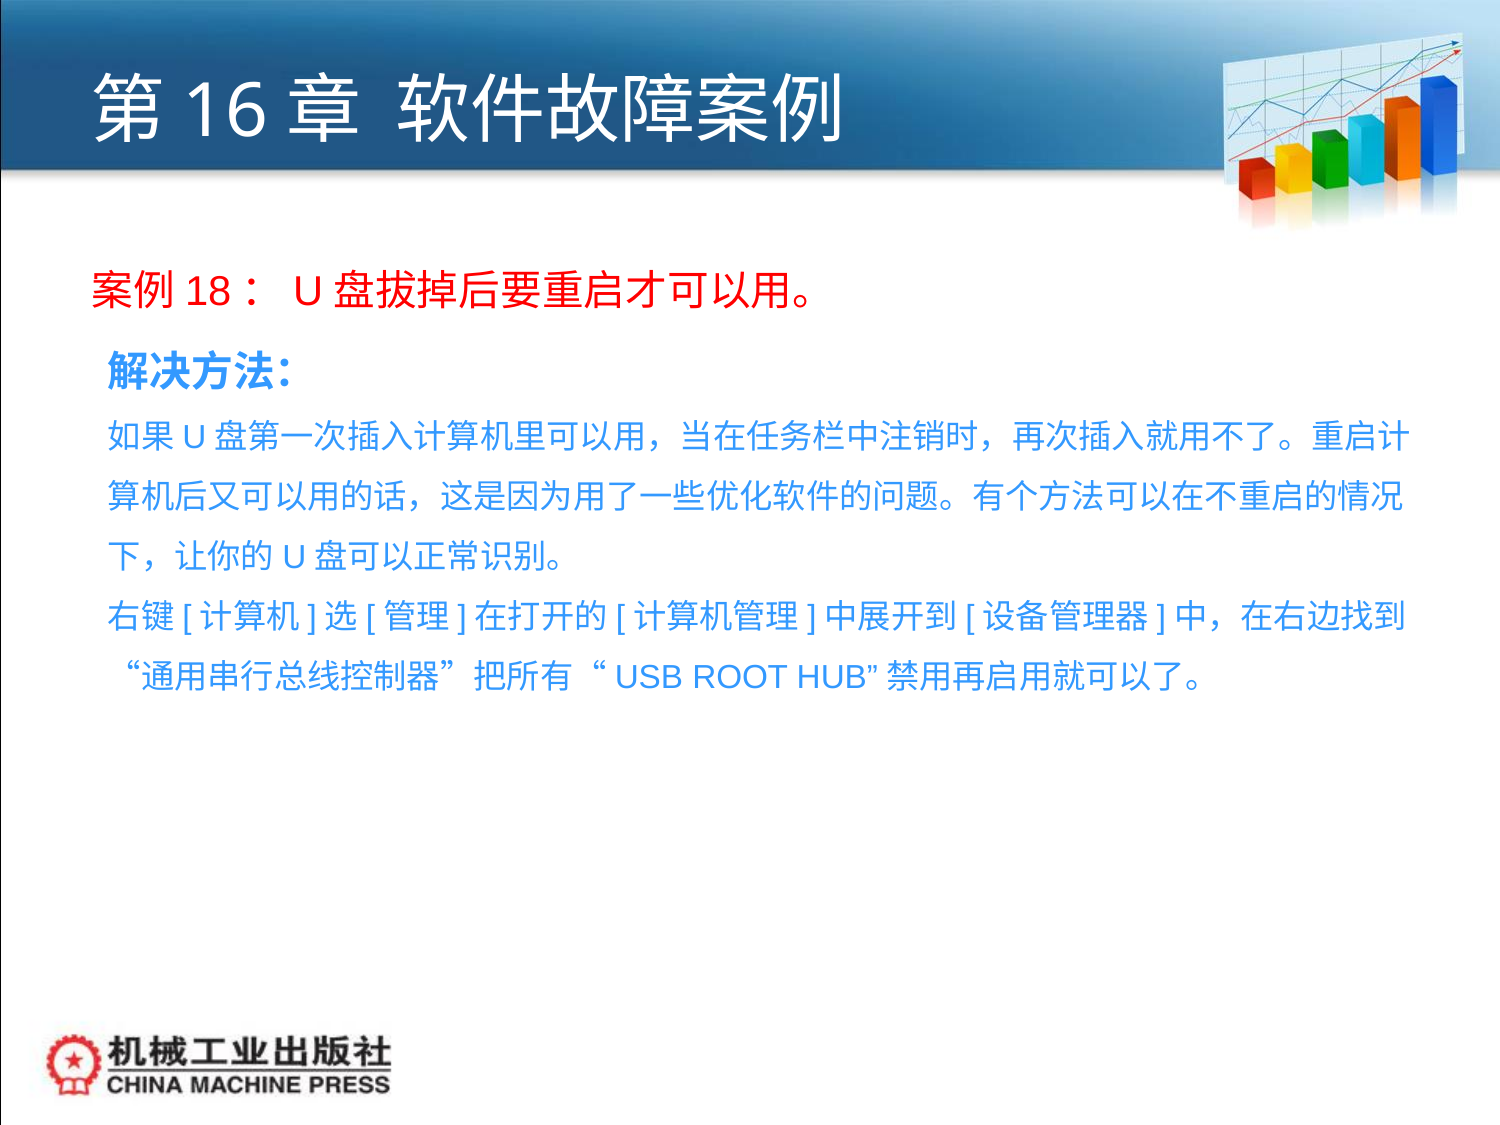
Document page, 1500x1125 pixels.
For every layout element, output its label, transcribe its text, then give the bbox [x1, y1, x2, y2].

picture [0, 0, 1500, 1125]
title 第16章 软件故障案例 [75, 42, 1425, 171]
text_box 解决方法： 如果U盘第一次插入计算机里可以用，当在任务栏中注销时，再次插入就用不了。重启计算机后又可以用的话，这是因为用了一些优化软件的问题。有个方法可以在不重启的情况下，让你的U盘可以正常识别。 右键[计算机]选[管理]在打开的[计算机管理]中展开到[设备管理器]中，在右边找到“通用串行总线控制器”把所有“USB ROOT HUB”禁用再启用就可以了。 [93, 312, 1429, 702]
text_box 案例18：U盘拔掉后要重启才可以用。 [76, 231, 1412, 322]
